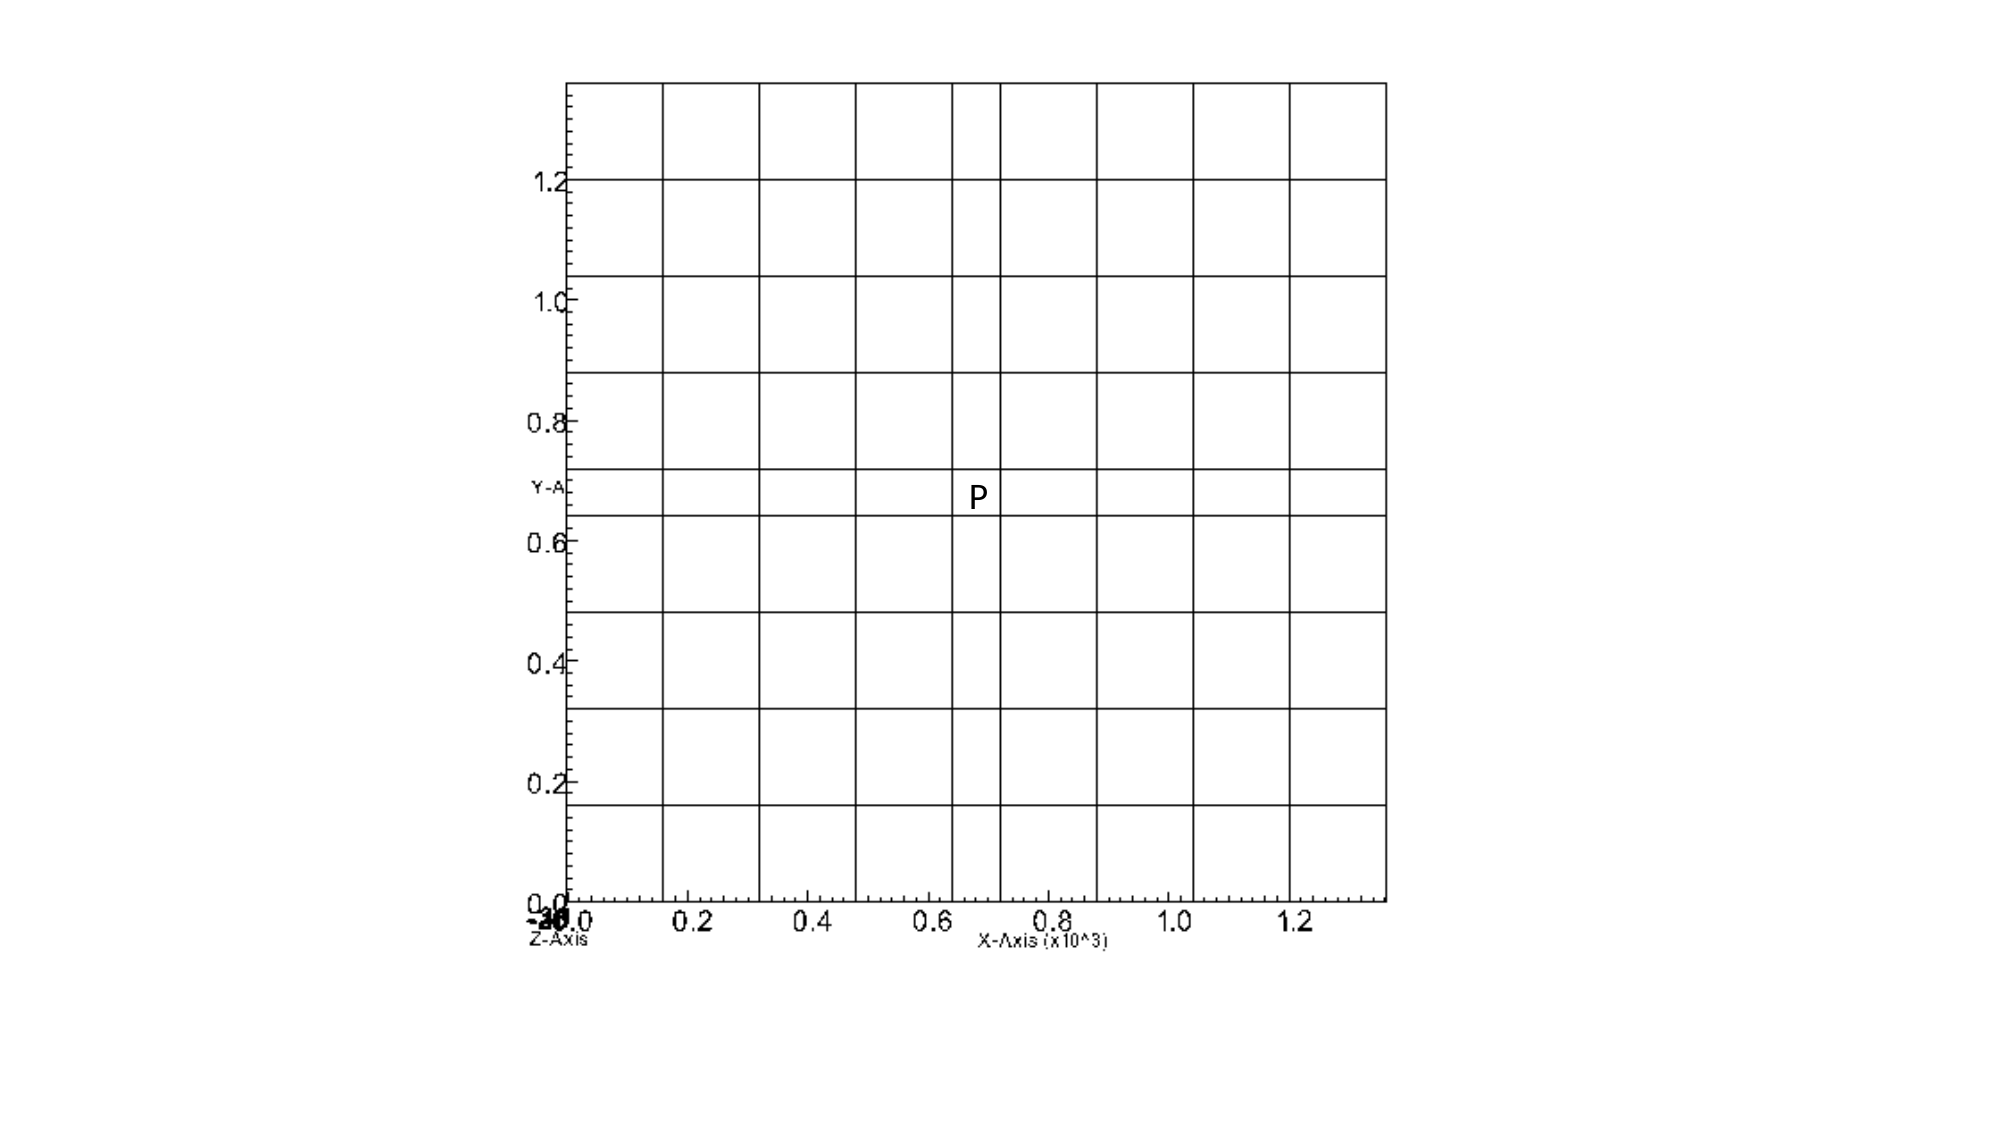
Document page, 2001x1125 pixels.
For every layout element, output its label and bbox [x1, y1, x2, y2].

text_box [432, 47, 1450, 971]
